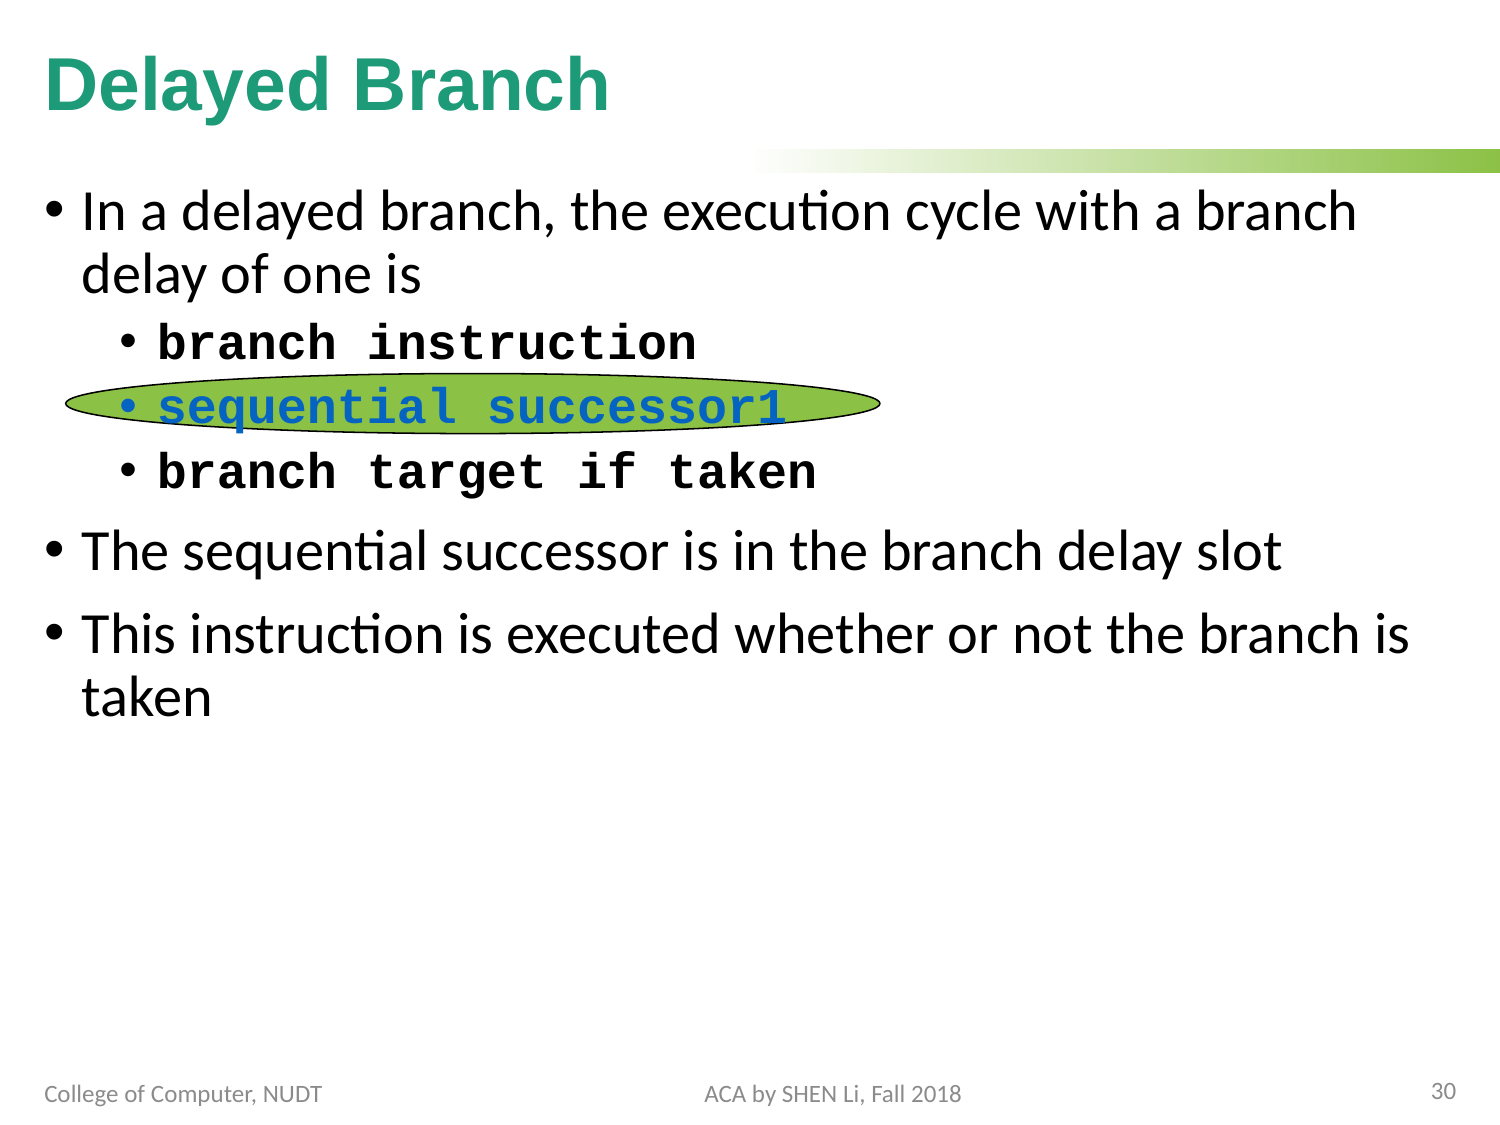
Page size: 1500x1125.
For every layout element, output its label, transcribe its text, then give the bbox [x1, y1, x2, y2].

slide_number 30 [1317, 1059, 1472, 1120]
title Delayed Branch [29, 22, 1471, 150]
slide_number College of Computer, NUDT [29, 1062, 367, 1123]
text_box In a delayed branch, the execution cycle with a branch delay of one is branch instruction sequential successor1 branch target if taken The sequential successor is in the branch delay slot This instruction is executed whether or not the branch is taken [29, 172, 1471, 1067]
footer ACA by SHEN Li, Fall 2018 [491, 1062, 1176, 1123]
